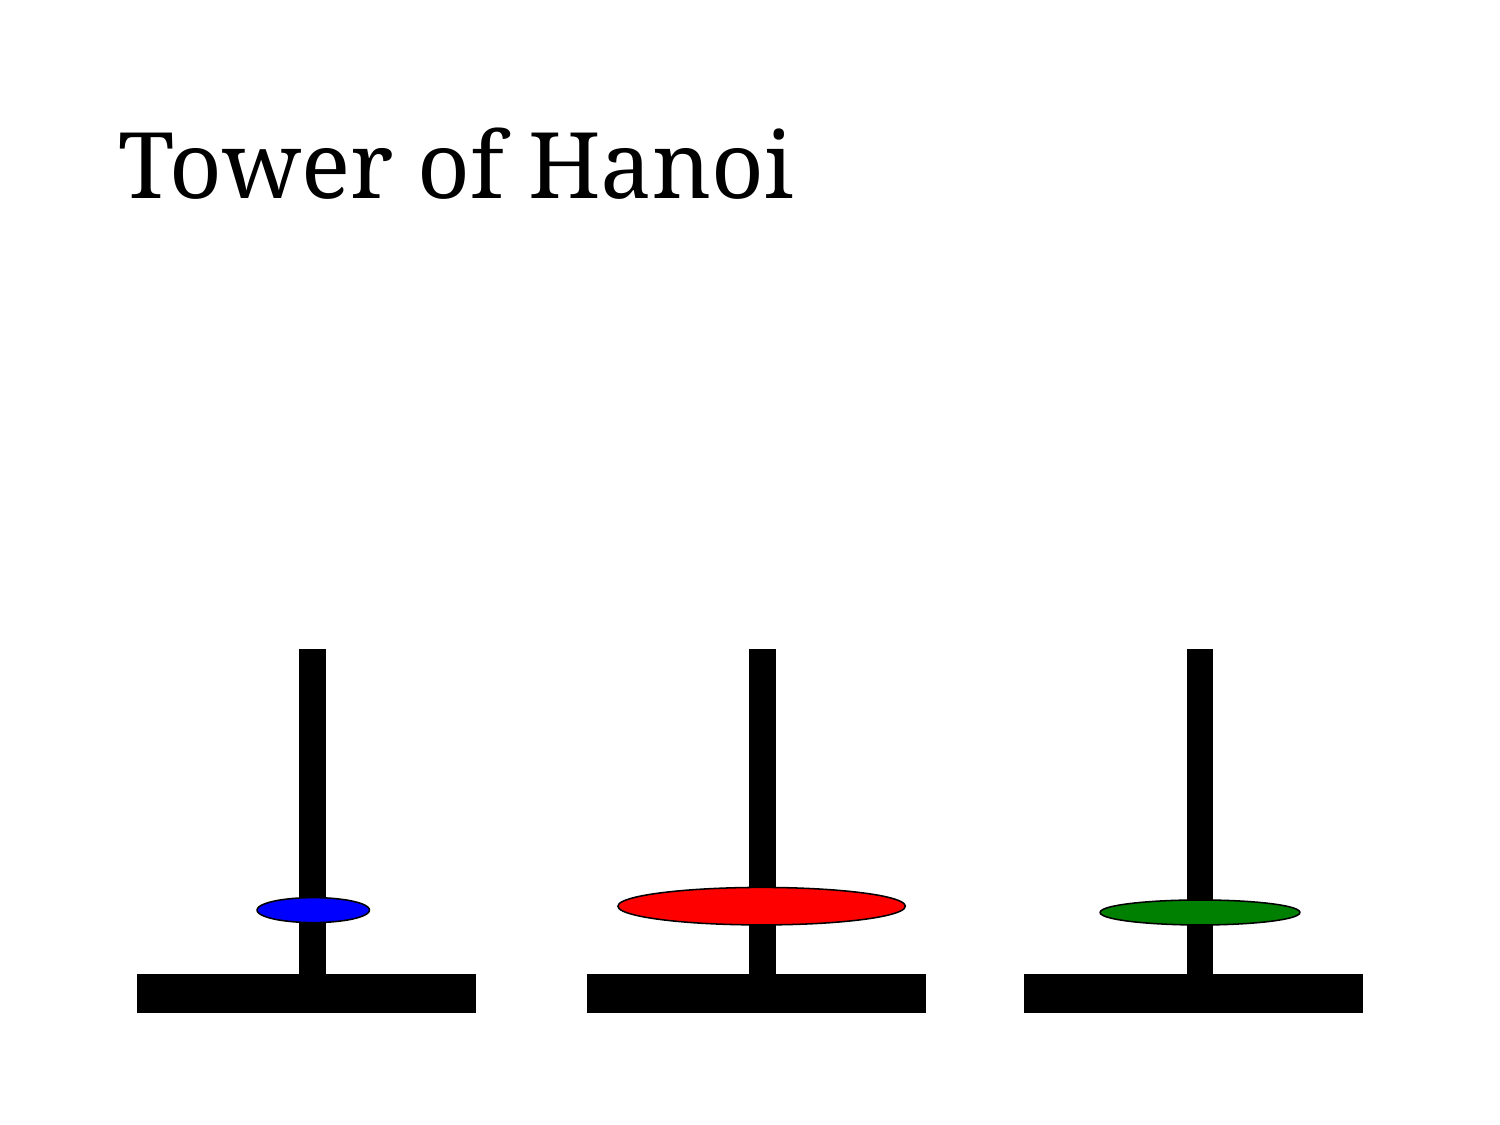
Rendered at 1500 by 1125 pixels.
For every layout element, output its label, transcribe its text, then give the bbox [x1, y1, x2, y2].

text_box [137, 649, 475, 1013]
title Tower of Hanoi [103, 59, 1397, 278]
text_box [587, 649, 925, 1013]
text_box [1024, 649, 1363, 1013]
